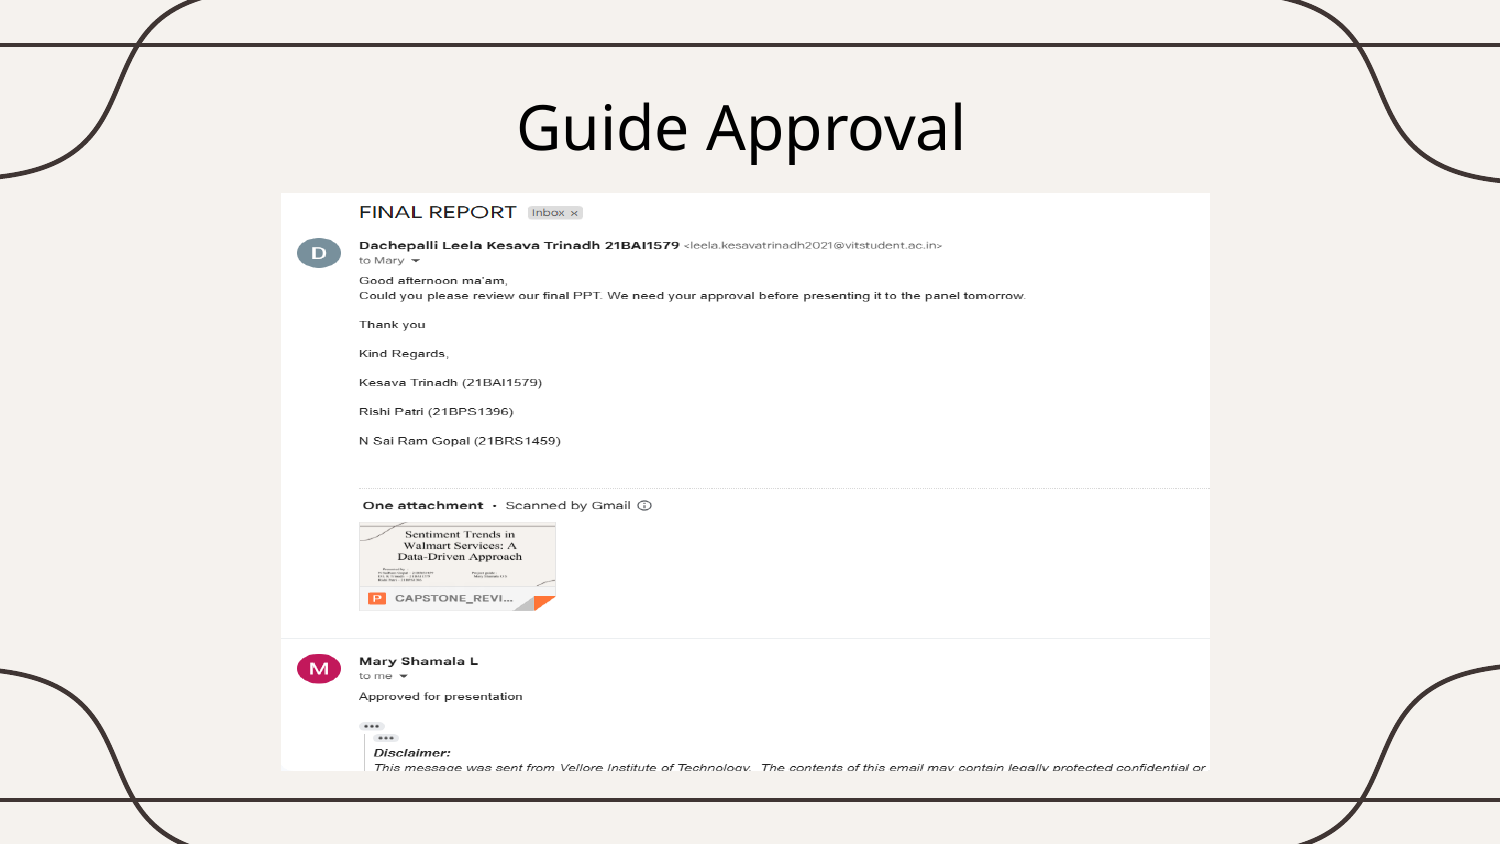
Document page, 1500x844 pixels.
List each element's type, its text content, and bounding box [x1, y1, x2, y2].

title Guide Approval [251, 72, 1249, 167]
picture [280, 193, 1210, 771]
